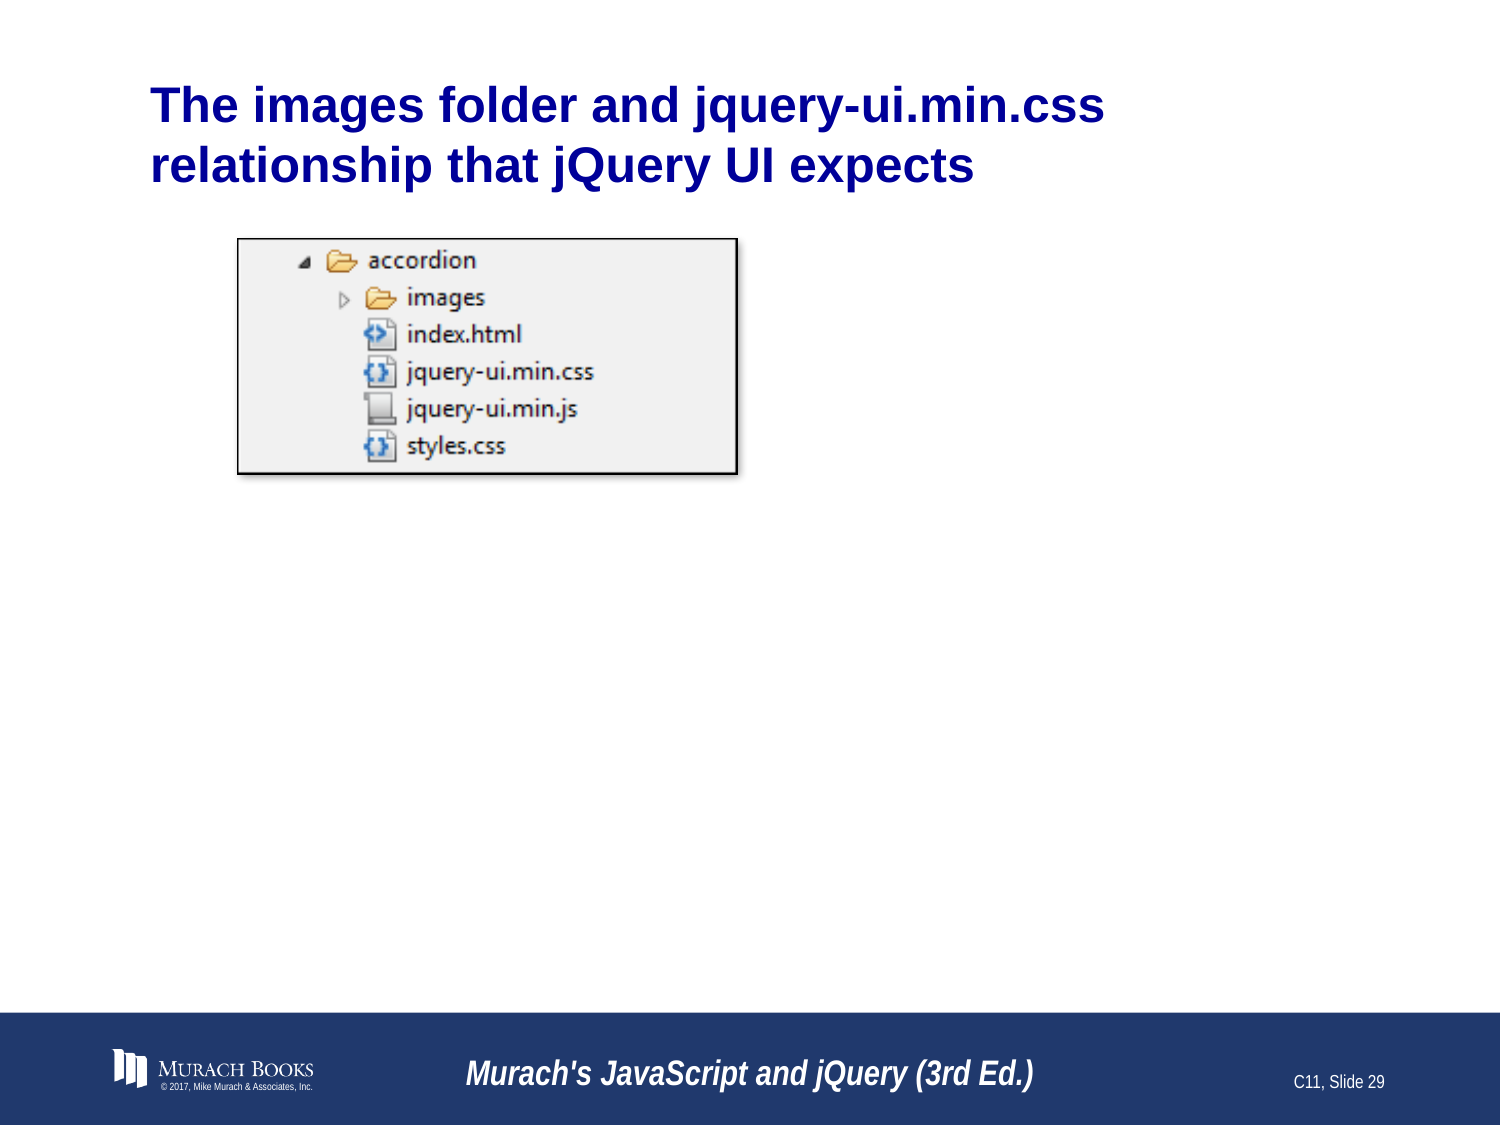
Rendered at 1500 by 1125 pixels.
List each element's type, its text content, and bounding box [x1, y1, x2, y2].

slide_number Murach's JavaScript and jQuery (3rd Ed.) [463, 1025, 1050, 1100]
slide_number C11, Slide 29 [1087, 1025, 1400, 1100]
picture [237, 238, 738, 476]
footer © 2017, Mike Murach & Associates, Inc. [12, 1025, 463, 1100]
title The images folder and jquery-ui.min.css relationship that jQuery UI expects [150, 72, 1350, 194]
